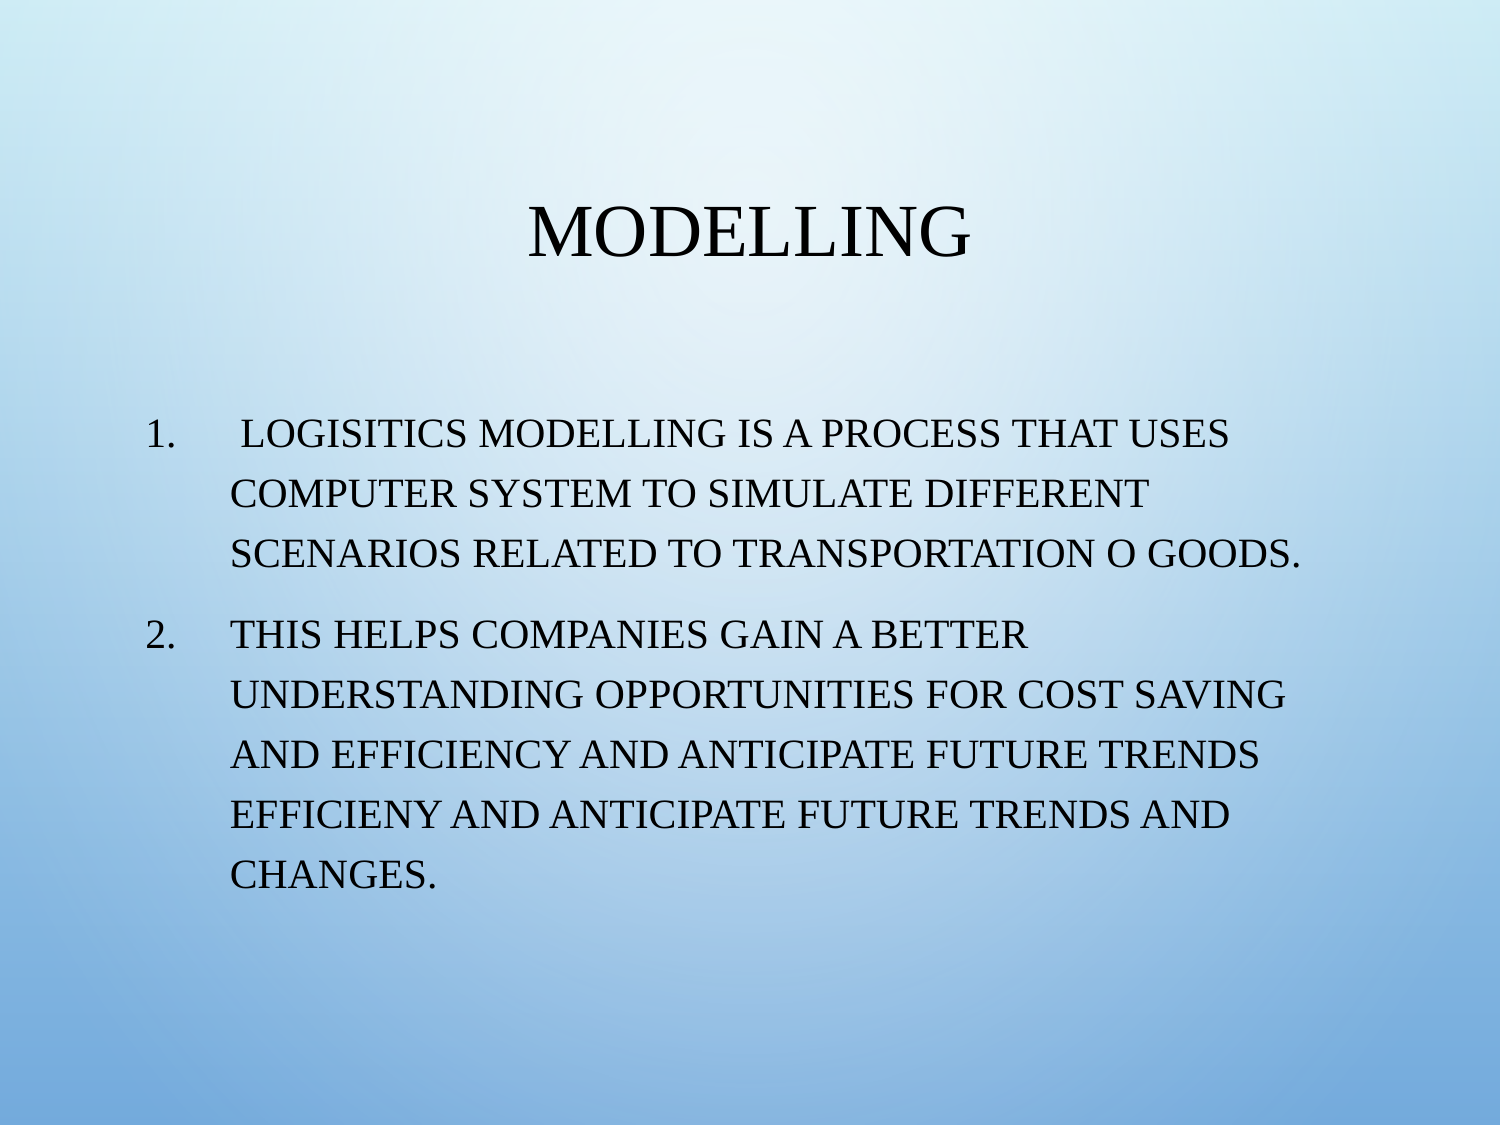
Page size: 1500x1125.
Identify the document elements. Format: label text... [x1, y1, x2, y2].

list Logisitics modelling is a process that uses computer system to simulate different scenarios related to transportation o goods. This helps companies gain a better understanding opportunities for cost saving and efficiency and anticipate future trends efficieny and anticipate future trends and changes. [112, 388, 1388, 950]
title MODELLING [112, 101, 1388, 364]
